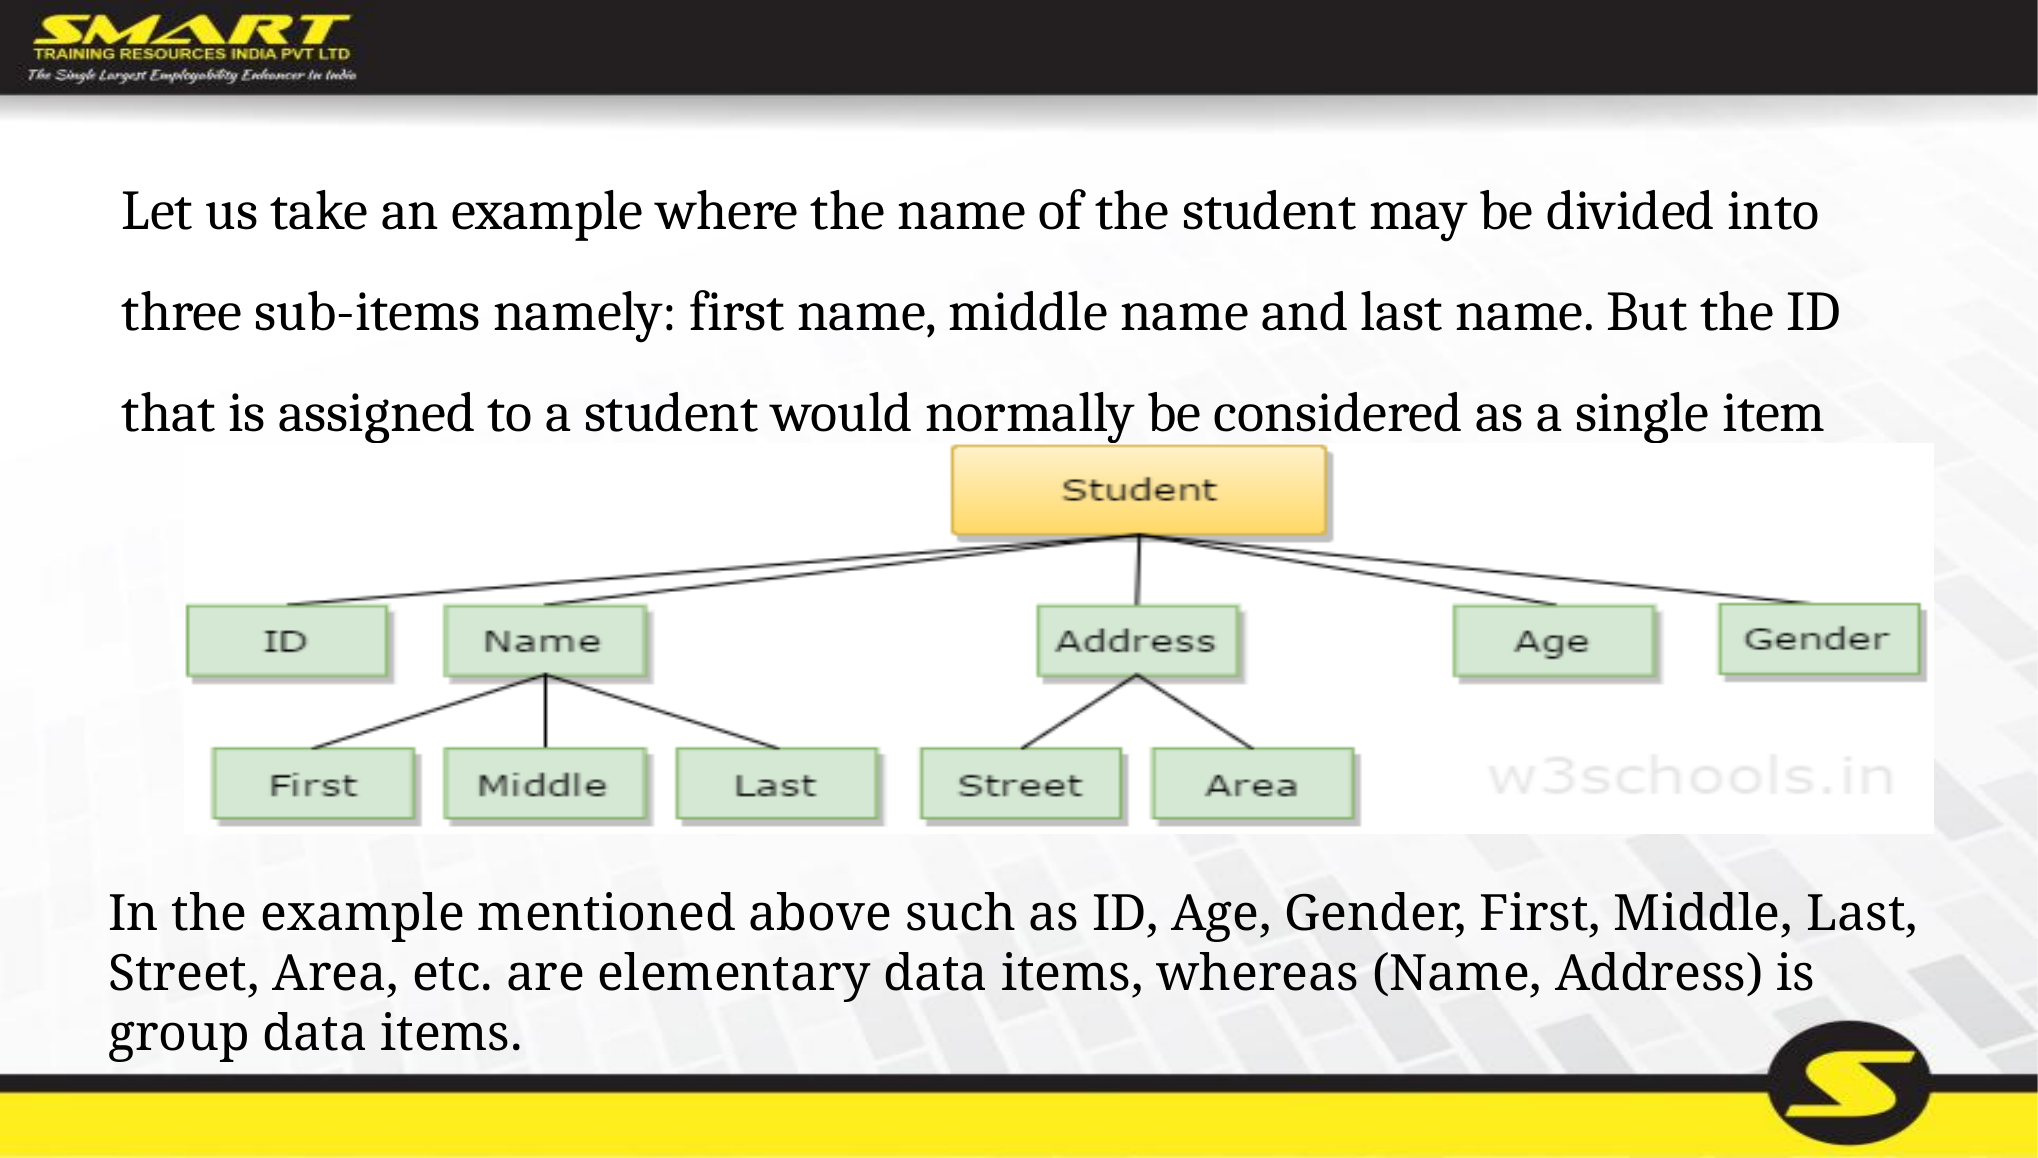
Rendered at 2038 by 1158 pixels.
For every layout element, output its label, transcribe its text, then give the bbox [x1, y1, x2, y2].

list Let us take an example where the name of the student may be divided into three sub-items namely: first name, middle name and last name. But the ID that is assigned to a student would normally be considered as a single item [101, 129, 1936, 870]
picture [0, 0, 2038, 1158]
text_box In the example mentioned above such as ID, Age, Gender, First, Middle, Last, Street, Area, etc. are elementary data items, whereas (Name, Address) is group data items. [88, 870, 1982, 1071]
